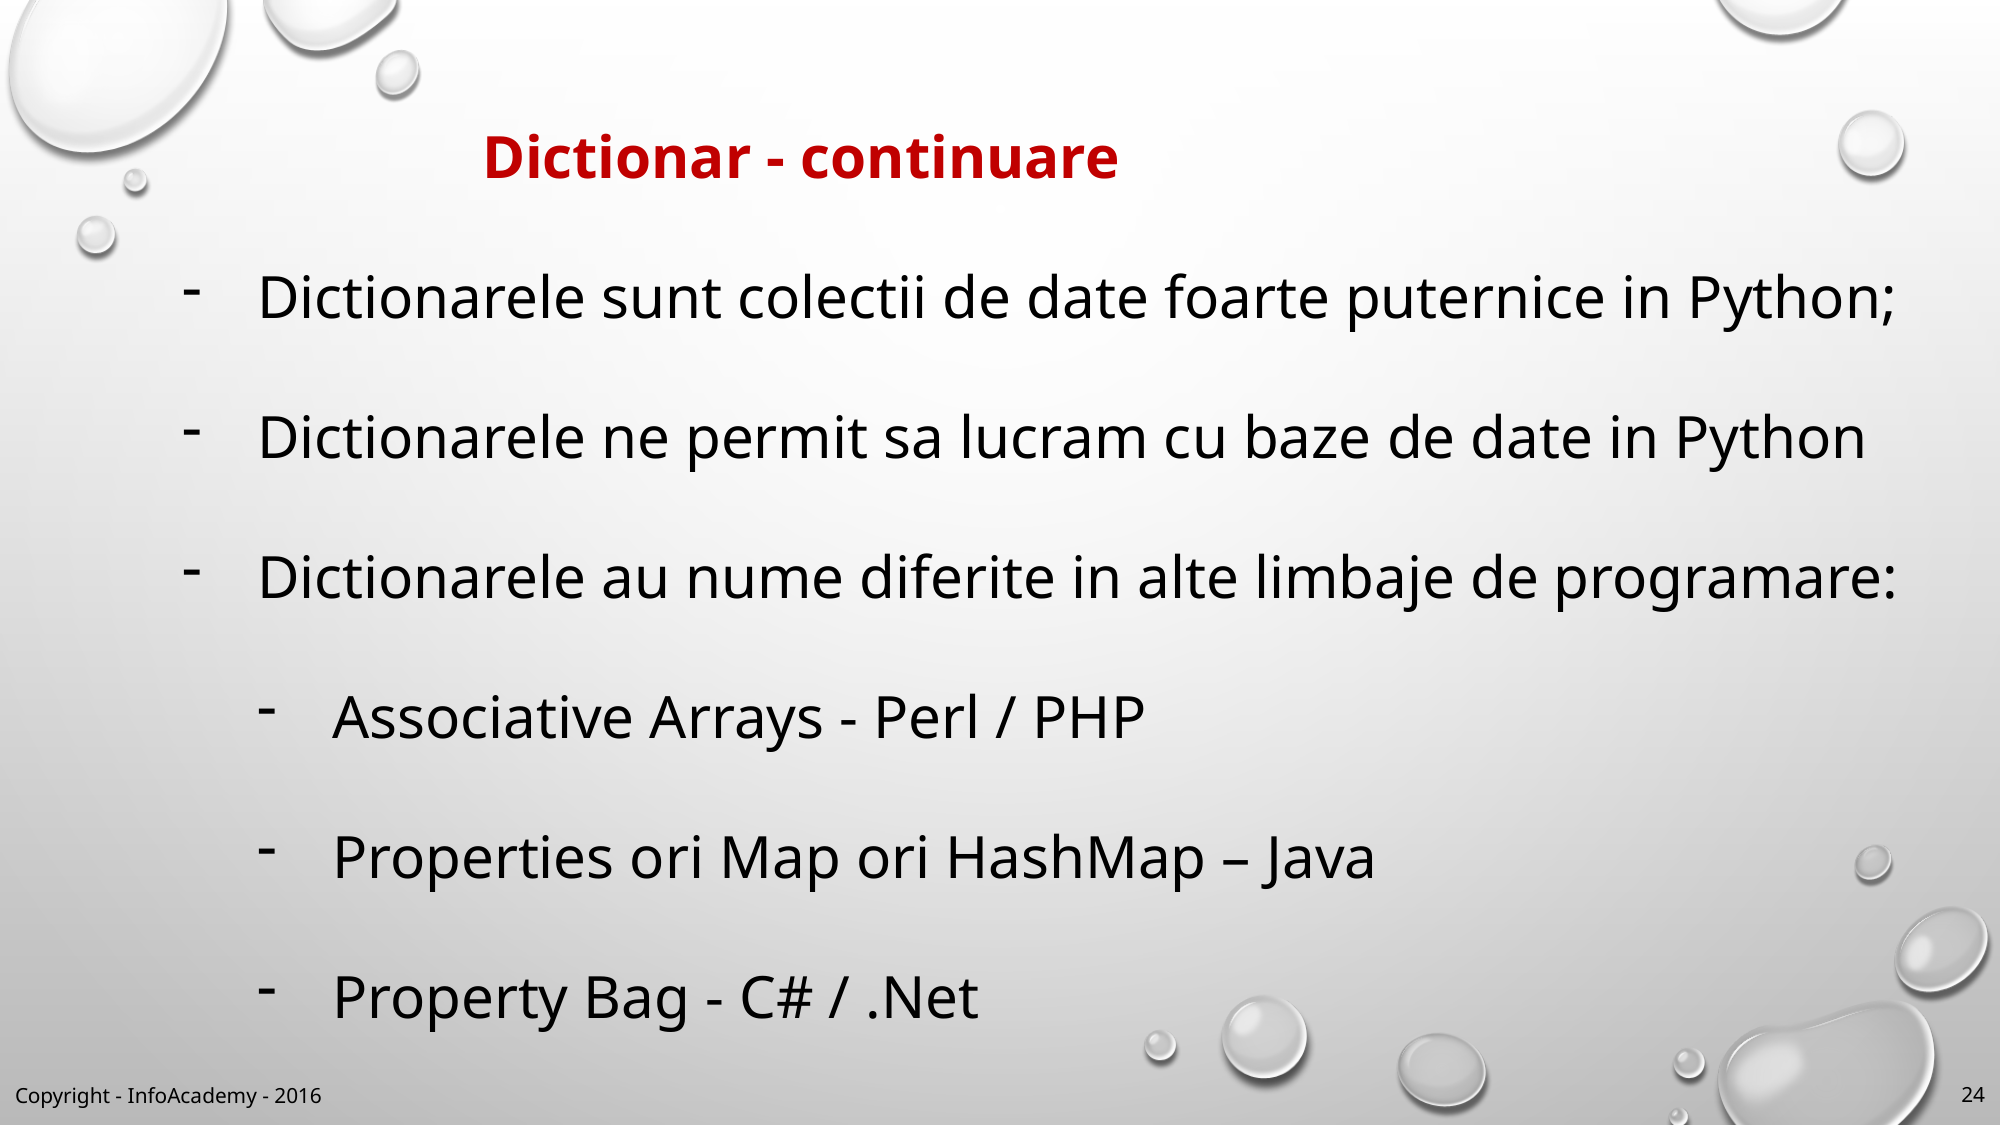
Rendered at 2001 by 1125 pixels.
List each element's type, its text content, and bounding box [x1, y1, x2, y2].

slide_number 24 [1874, 1065, 2000, 1125]
text_box Dictionar - continuare Dictionarele sunt colectii de date foarte puternice in Python; Dictionarele ne permit sa lucram cu baze de date in Python Dictionarele au nume diferite in alte limbaje de programare: Associative Arrays - Perl / PHP Properties ori Map ori HashMap – Java Property Bag - C# / .Net [167, 112, 1983, 1038]
footer Copyright - InfoAcademy - 2016 [0, 1065, 1095, 1125]
picture [0, 0, 2000, 1125]
